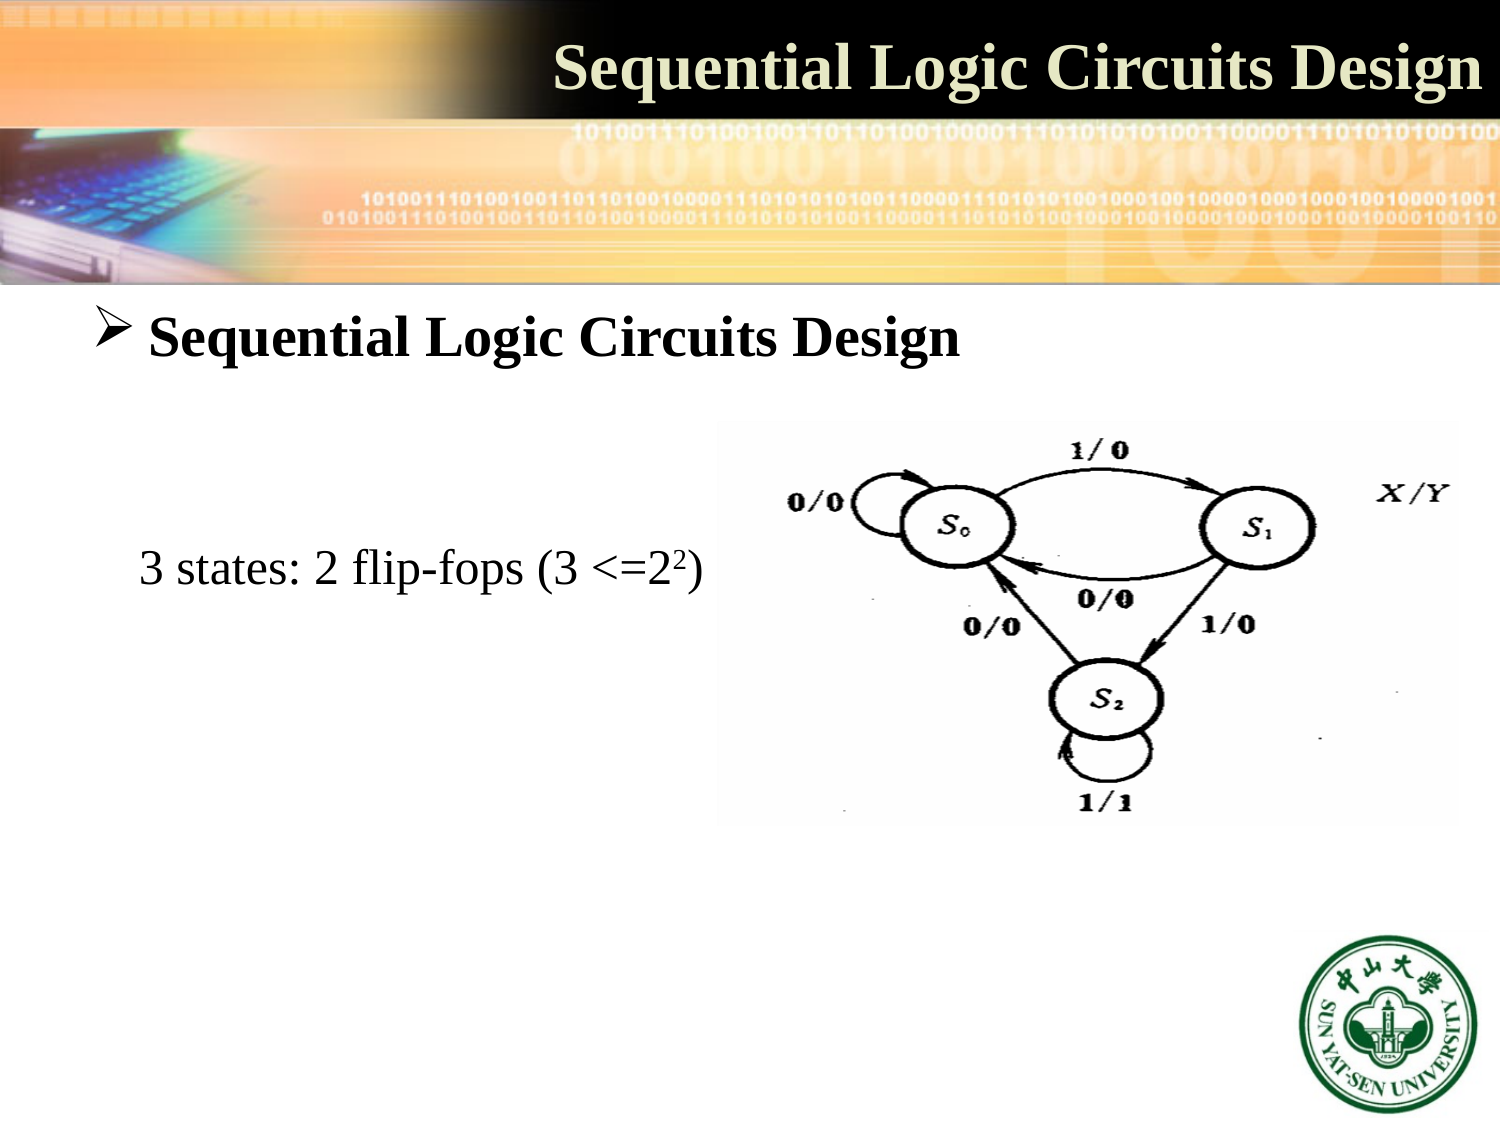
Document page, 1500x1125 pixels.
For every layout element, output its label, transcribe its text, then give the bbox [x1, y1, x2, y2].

text_box 3 states: 2 flip-fops (3 <=22) [123, 527, 711, 603]
picture [0, 1, 1500, 285]
title Sequential Logic Circuits Design [212, 1, 1500, 126]
picture [716, 420, 1459, 827]
text_box Sequential Logic Circuits Design [76, 290, 1471, 398]
picture [1293, 930, 1489, 1118]
